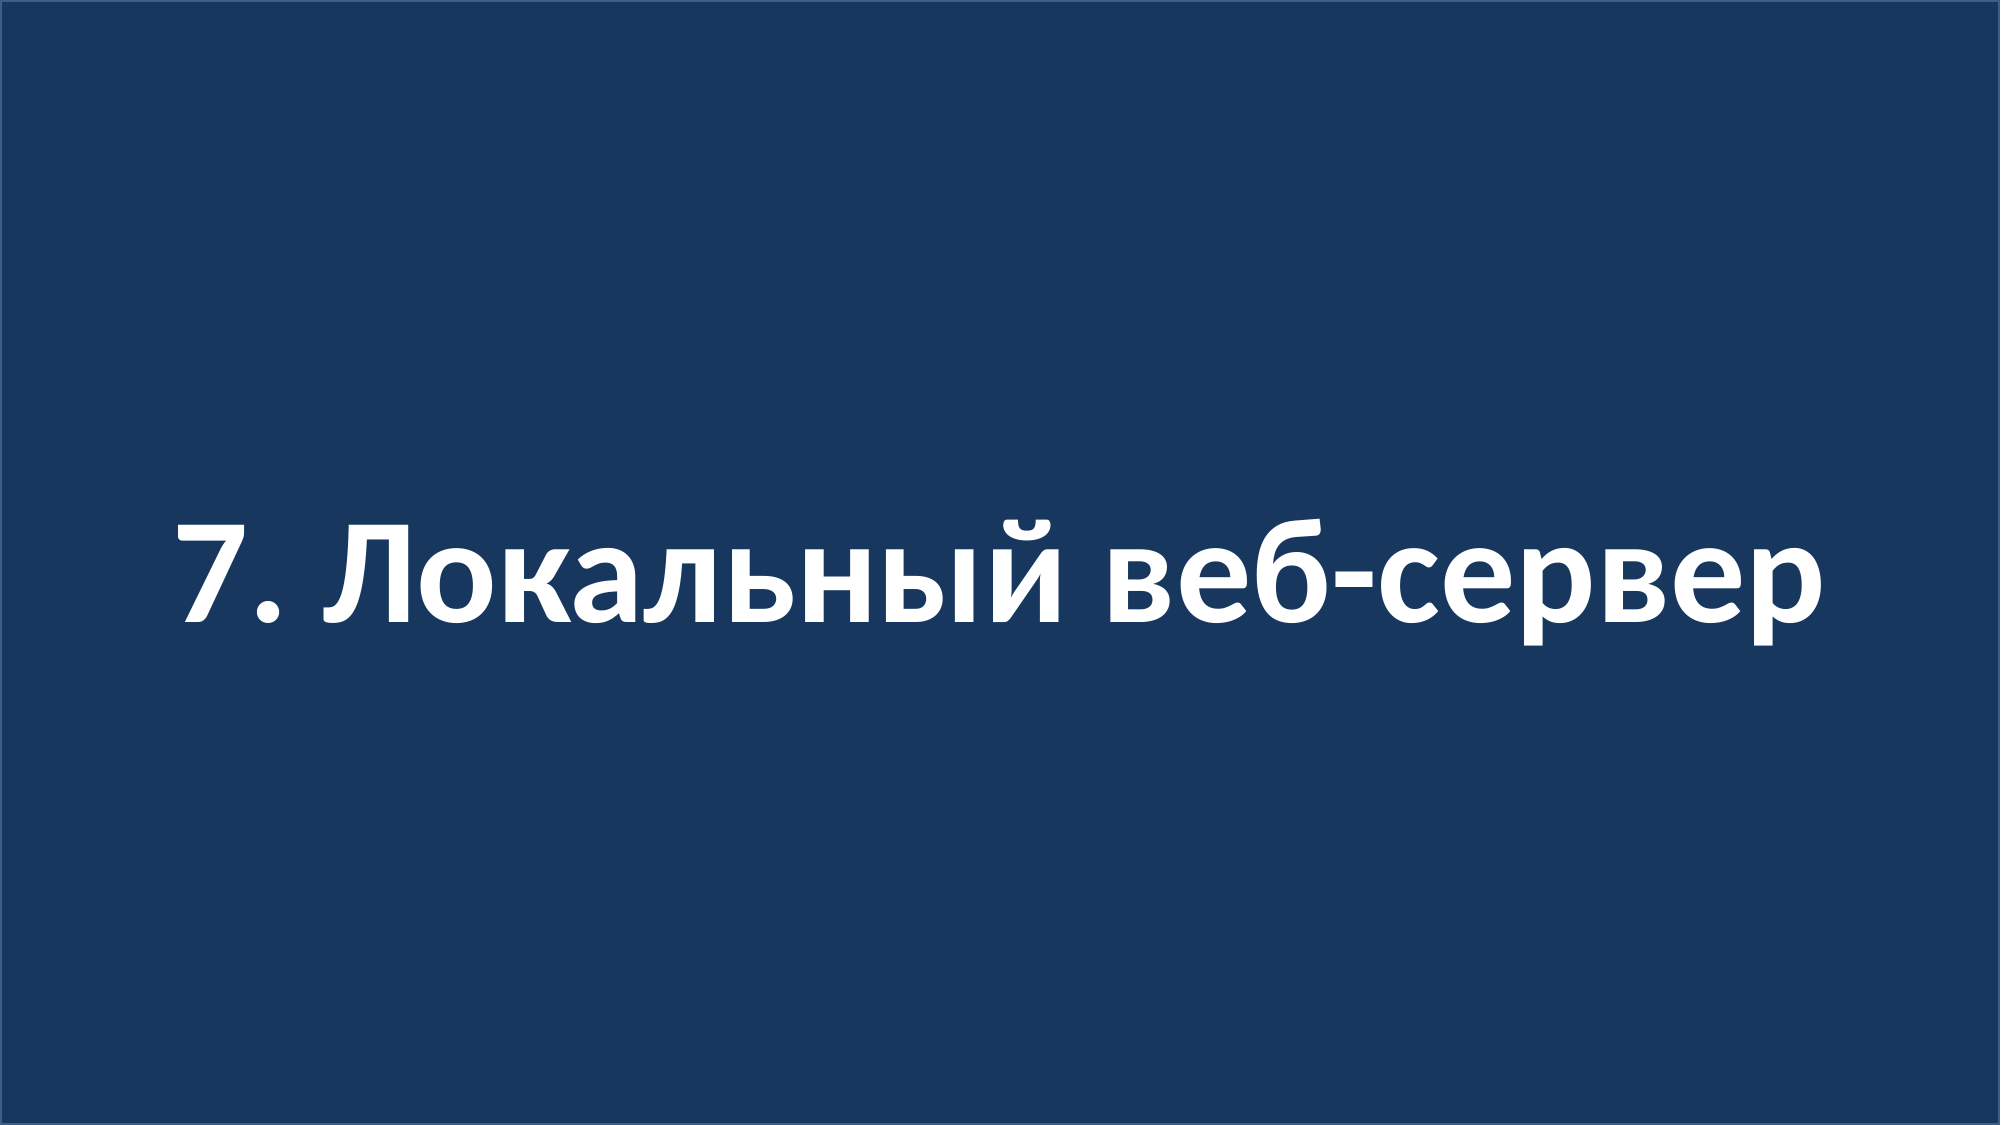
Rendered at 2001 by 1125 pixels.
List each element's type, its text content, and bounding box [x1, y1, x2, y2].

text_box 7. Локальный веб-сервер [0, 0, 2000, 1125]
